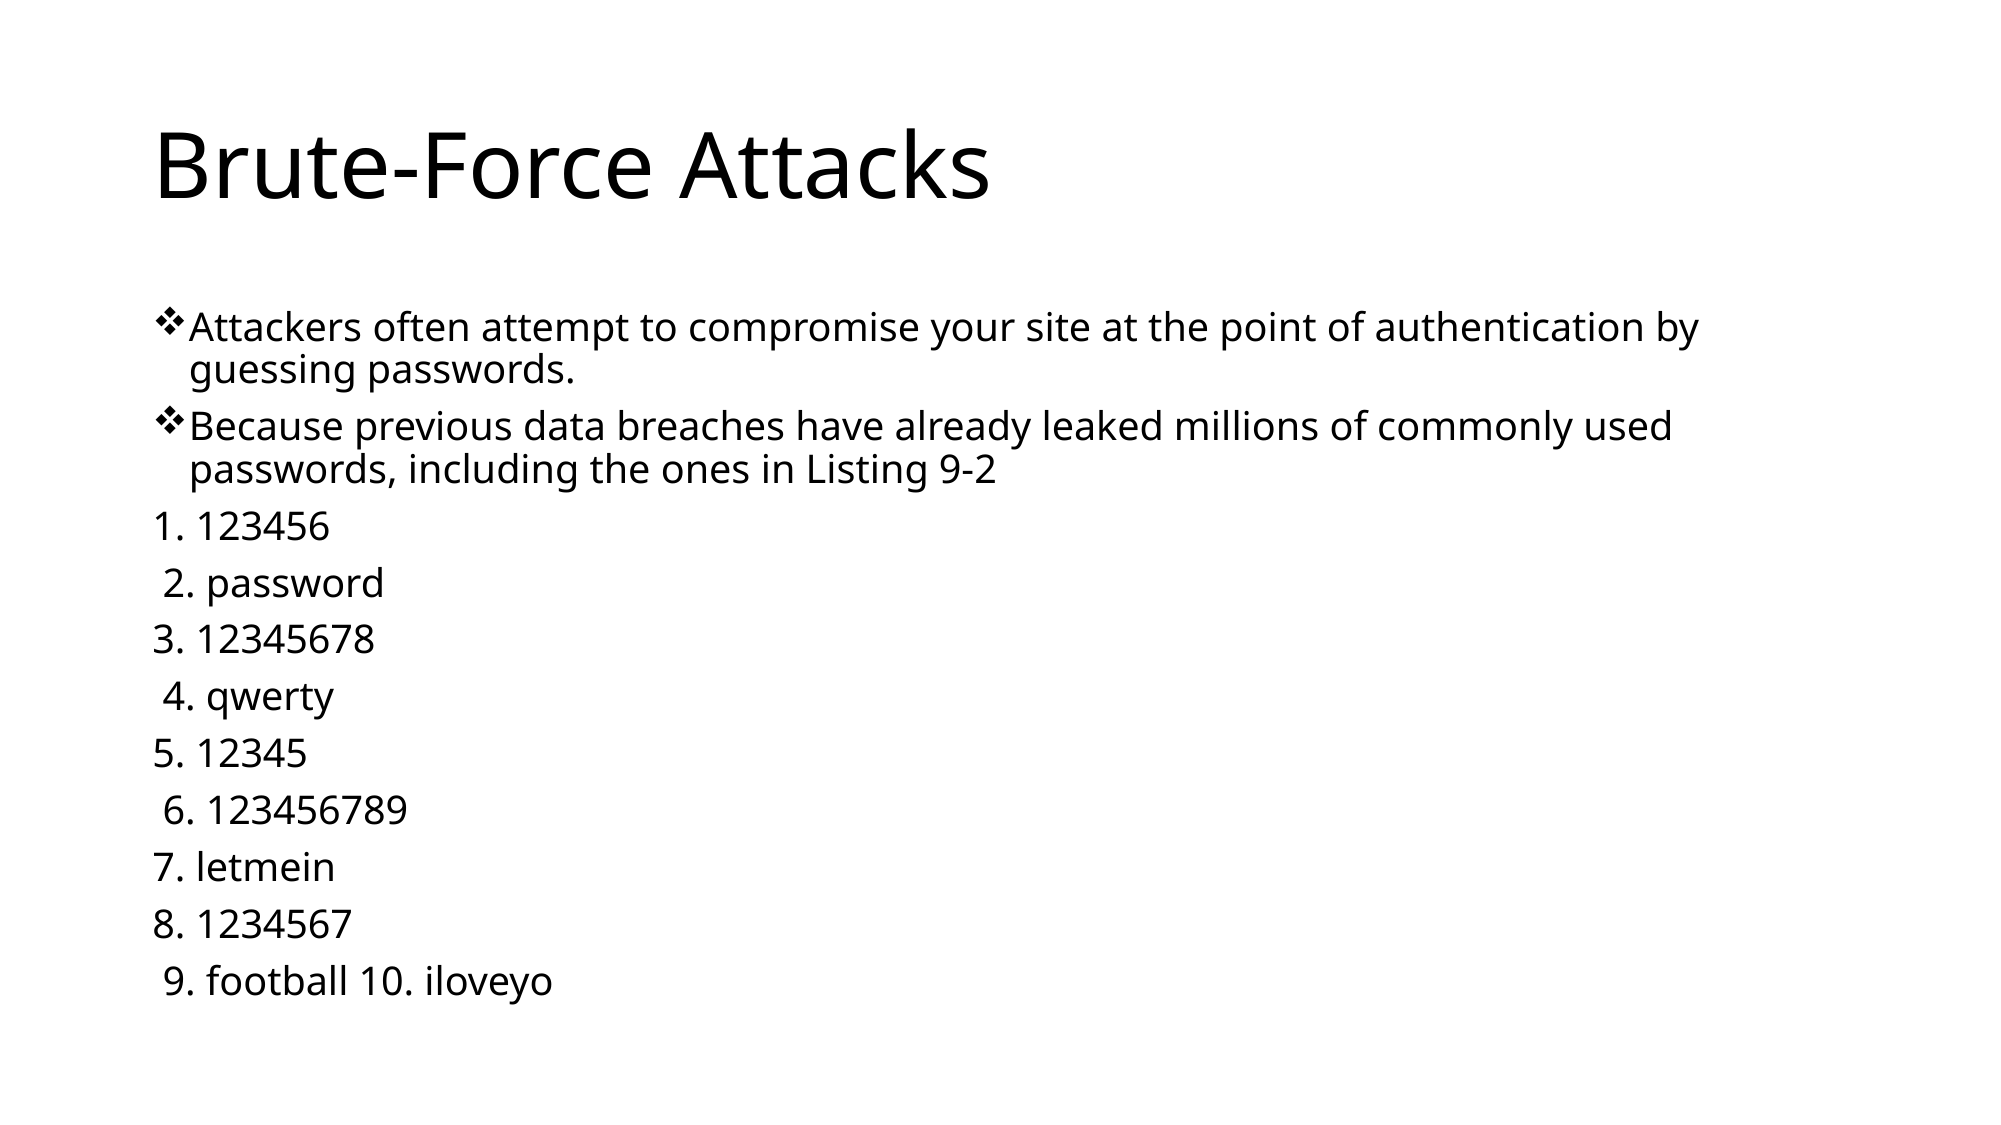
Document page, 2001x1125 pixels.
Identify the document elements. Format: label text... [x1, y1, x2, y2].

title Brute-Force Attacks [137, 59, 1863, 278]
list Attackers often attempt to compromise your site at the point of authentication by guessing passwords. Because previous data breaches have already leaked millions of commonly used passwords, including the ones in Listing 9-2 1. 123456 2. password 3. 12345678 4. qwerty 5. 12345 6. 123456789 7. letmein 8. 1234567 9. football 10. iloveyo [137, 299, 1863, 1014]
